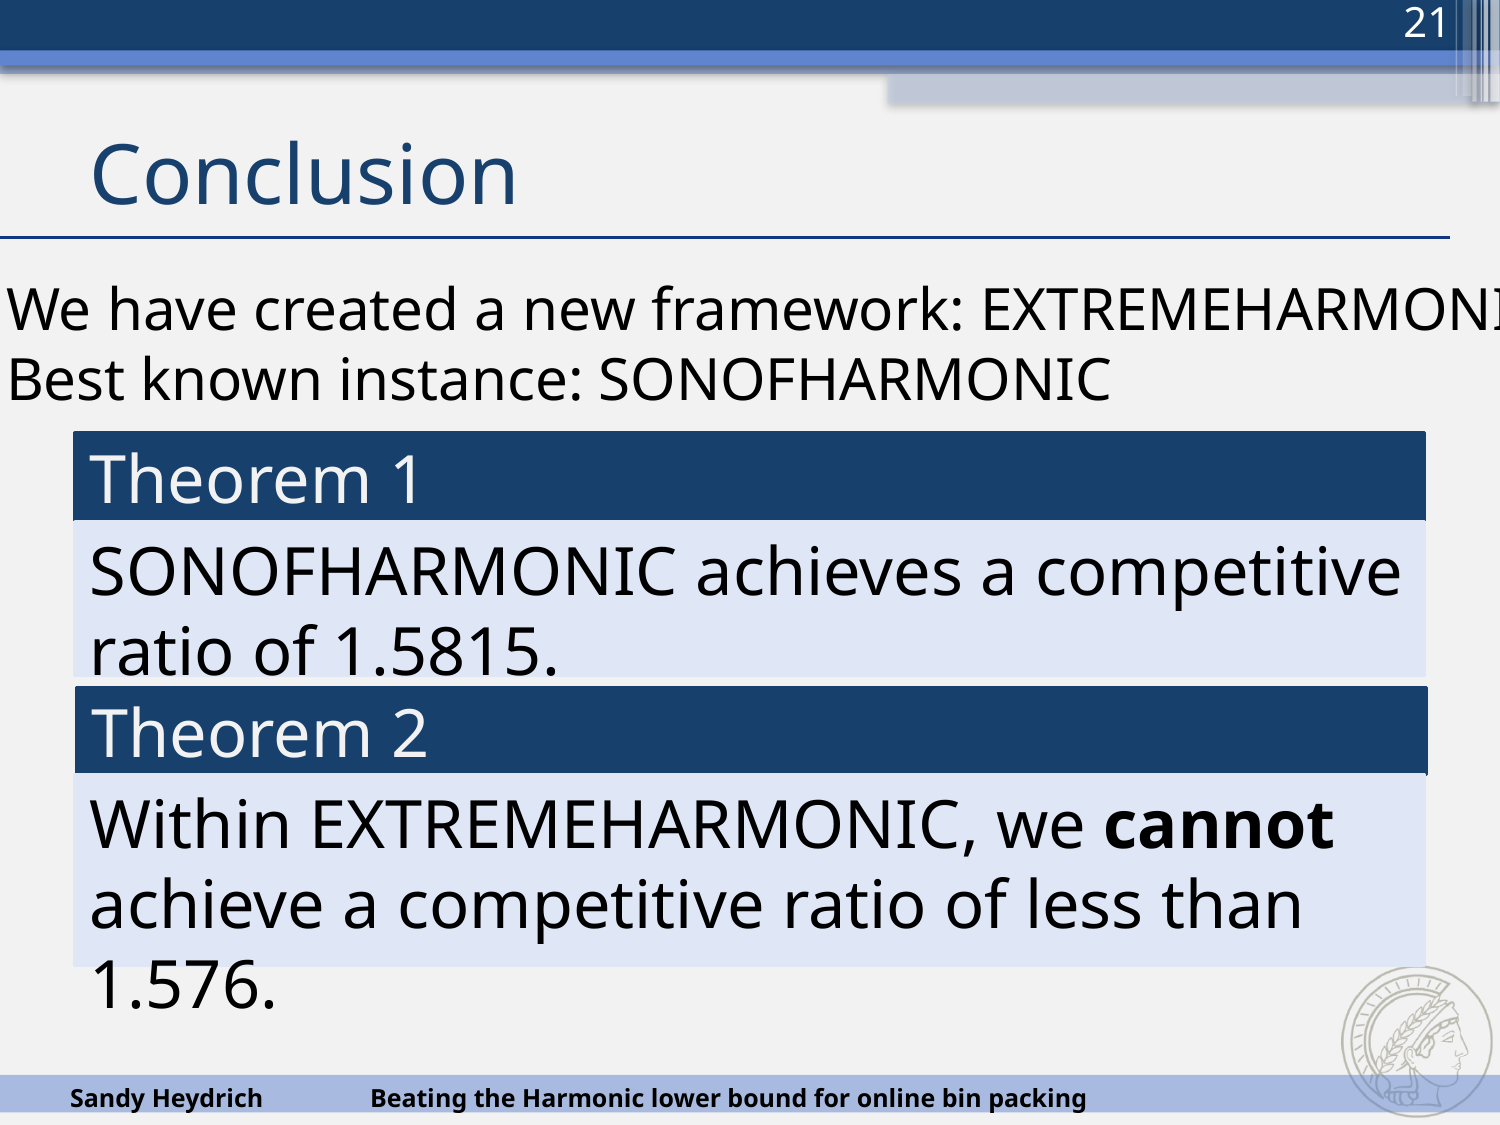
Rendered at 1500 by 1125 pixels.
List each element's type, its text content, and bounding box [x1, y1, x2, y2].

title Conclusion [75, 112, 1425, 231]
text_box Within ExtremeHarmonic, we cannot achieve a competitive ratio of less than 1.576. [73, 773, 1426, 967]
text_box SonOfHarmonic achieves a competitive ratio of 1.5815. [73, 520, 1426, 677]
picture [1341, 1113, 1493, 1118]
text_box We have created a new framework: ExtremeHarmonic Best known instance: SonOfHarmonic [0, 265, 1500, 420]
picture [1341, 965, 1493, 1074]
text_box Theorem 1 [73, 431, 1426, 520]
slide_number 21 [1341, 0, 1466, 61]
list Sandy Heydrich Beating the Harmonic lower bound for online bin packing [37, 1074, 1125, 1113]
text_box Theorem 2 [75, 686, 1428, 776]
